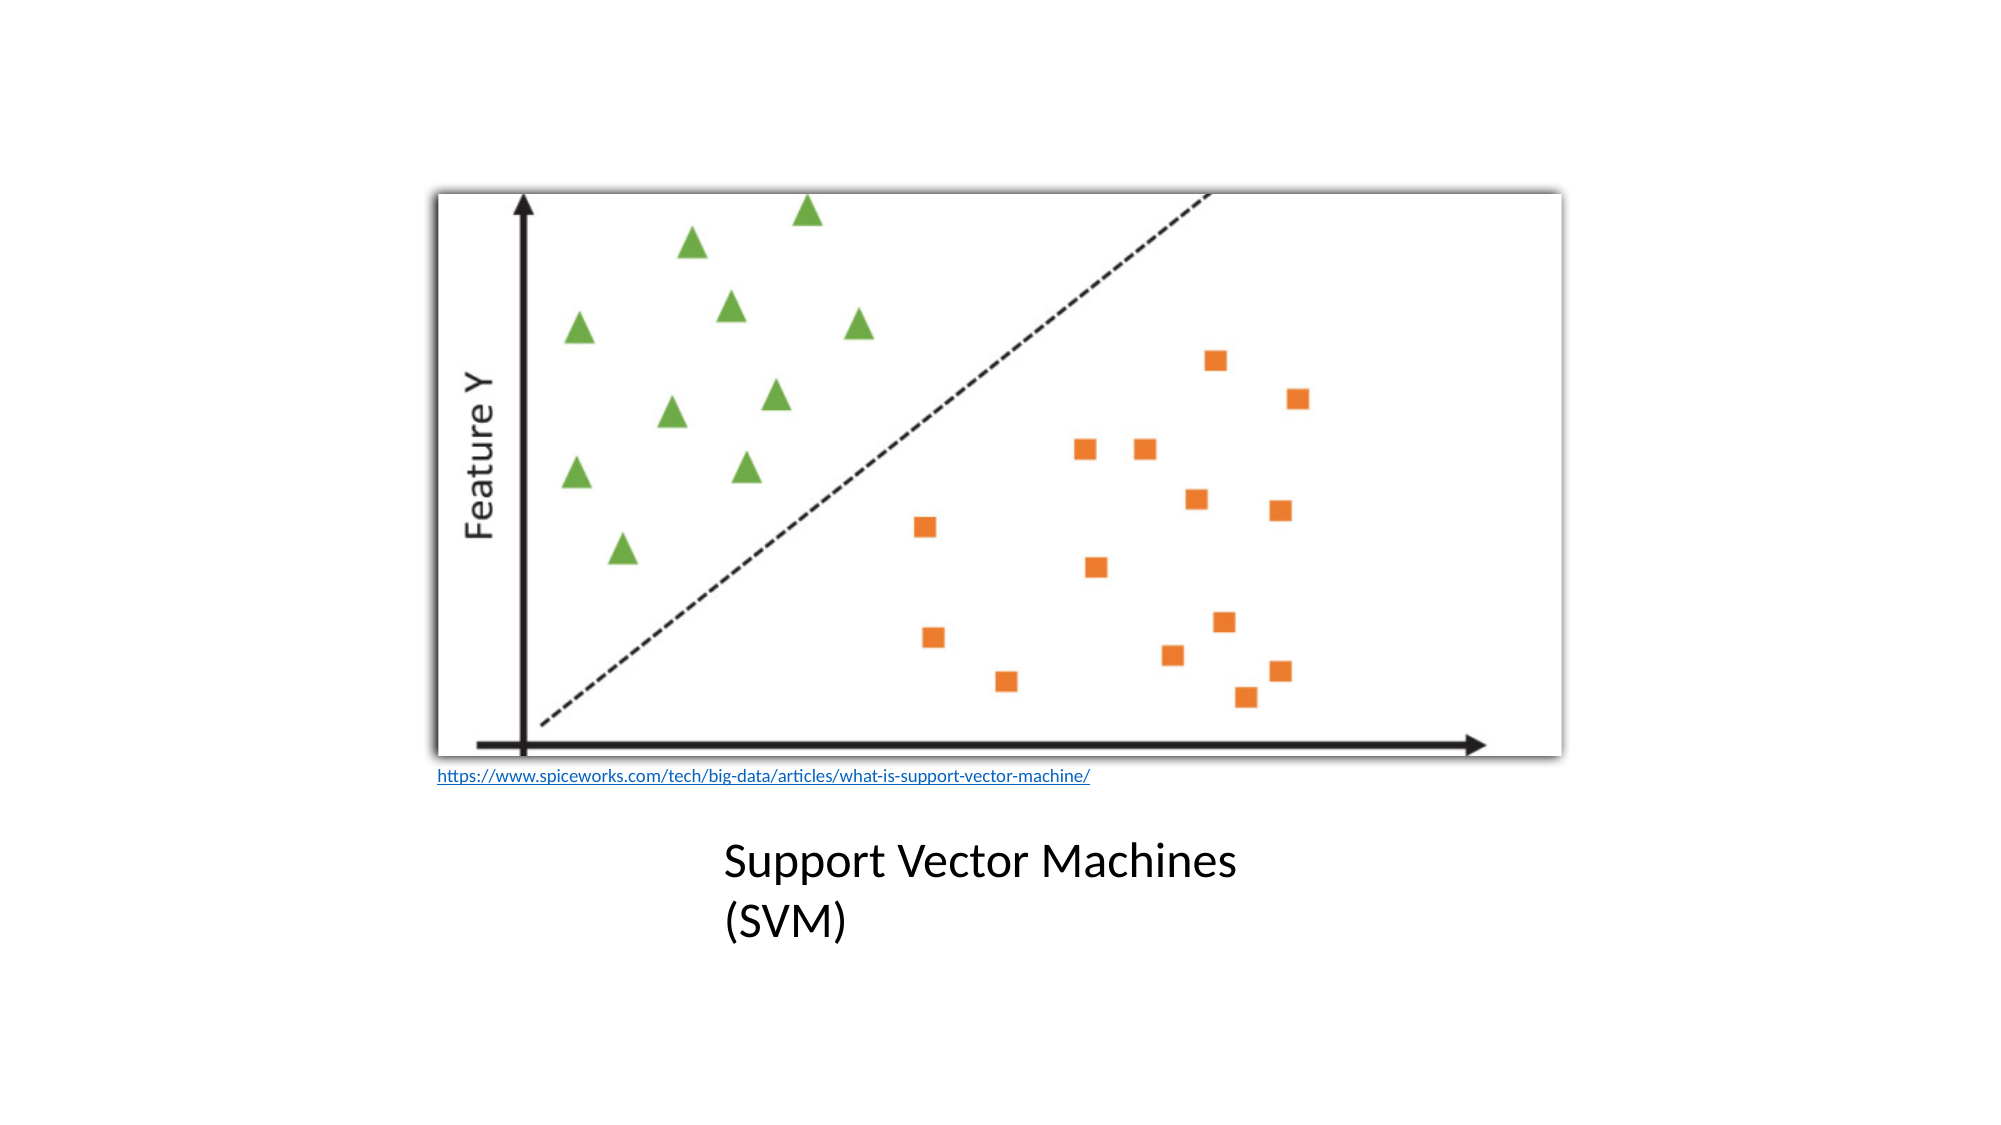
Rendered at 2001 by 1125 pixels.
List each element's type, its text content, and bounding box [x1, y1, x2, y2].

text_box https://www.spiceworks.com/tech/big-data/articles/what-is-support-vector-machine/ [422, 756, 1423, 794]
text_box Support Vector Machines (SVM) [708, 819, 1292, 955]
picture [438, 194, 1562, 756]
